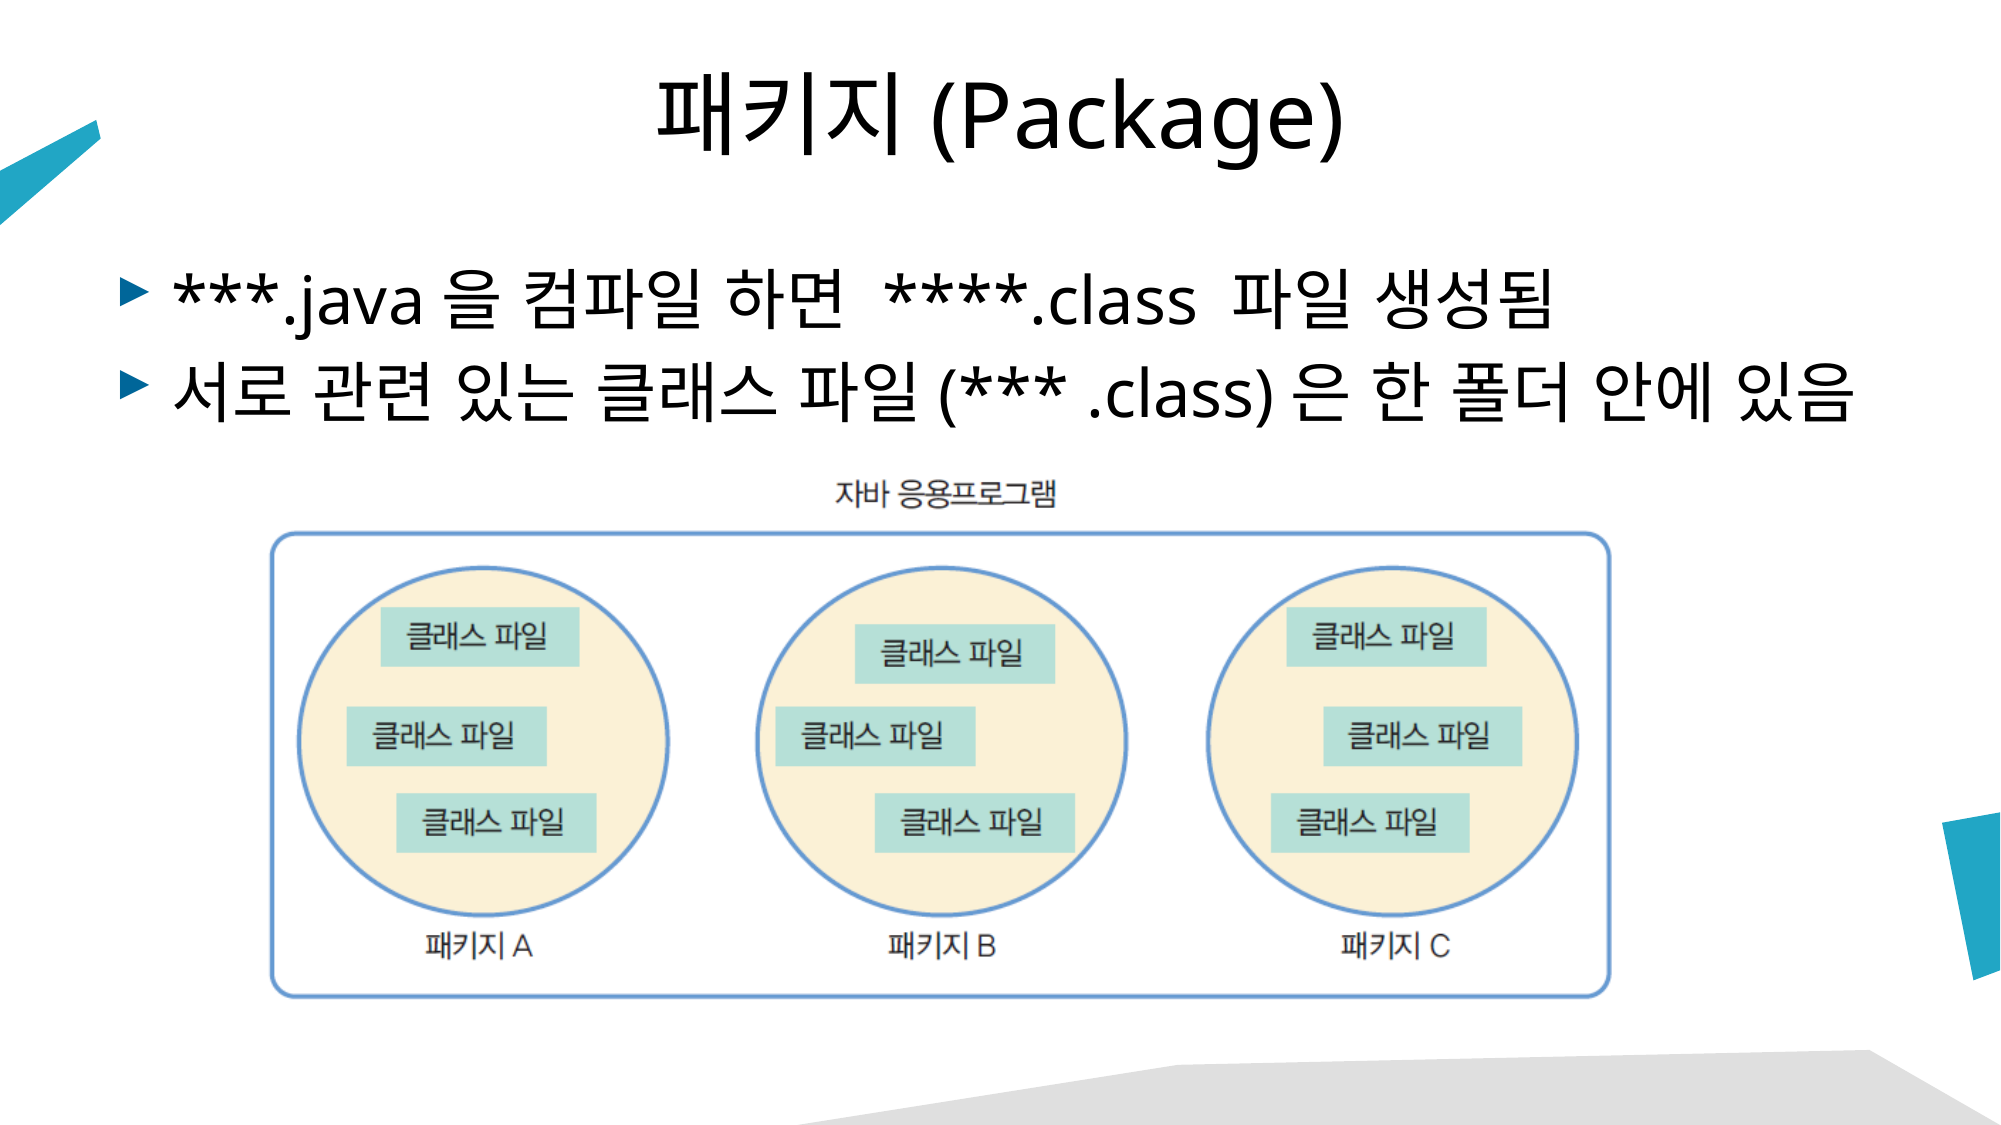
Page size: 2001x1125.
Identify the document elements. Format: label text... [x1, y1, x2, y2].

list ***.java을 컴파일 하면 ****.class 파일 생성됨 서로 관련 있는 클래스 파일(*** .class)은 한 폴더 안에 있음 [99, 250, 1900, 1005]
picture [266, 471, 1629, 1006]
title 패키지(Package) [350, 18, 1650, 206]
